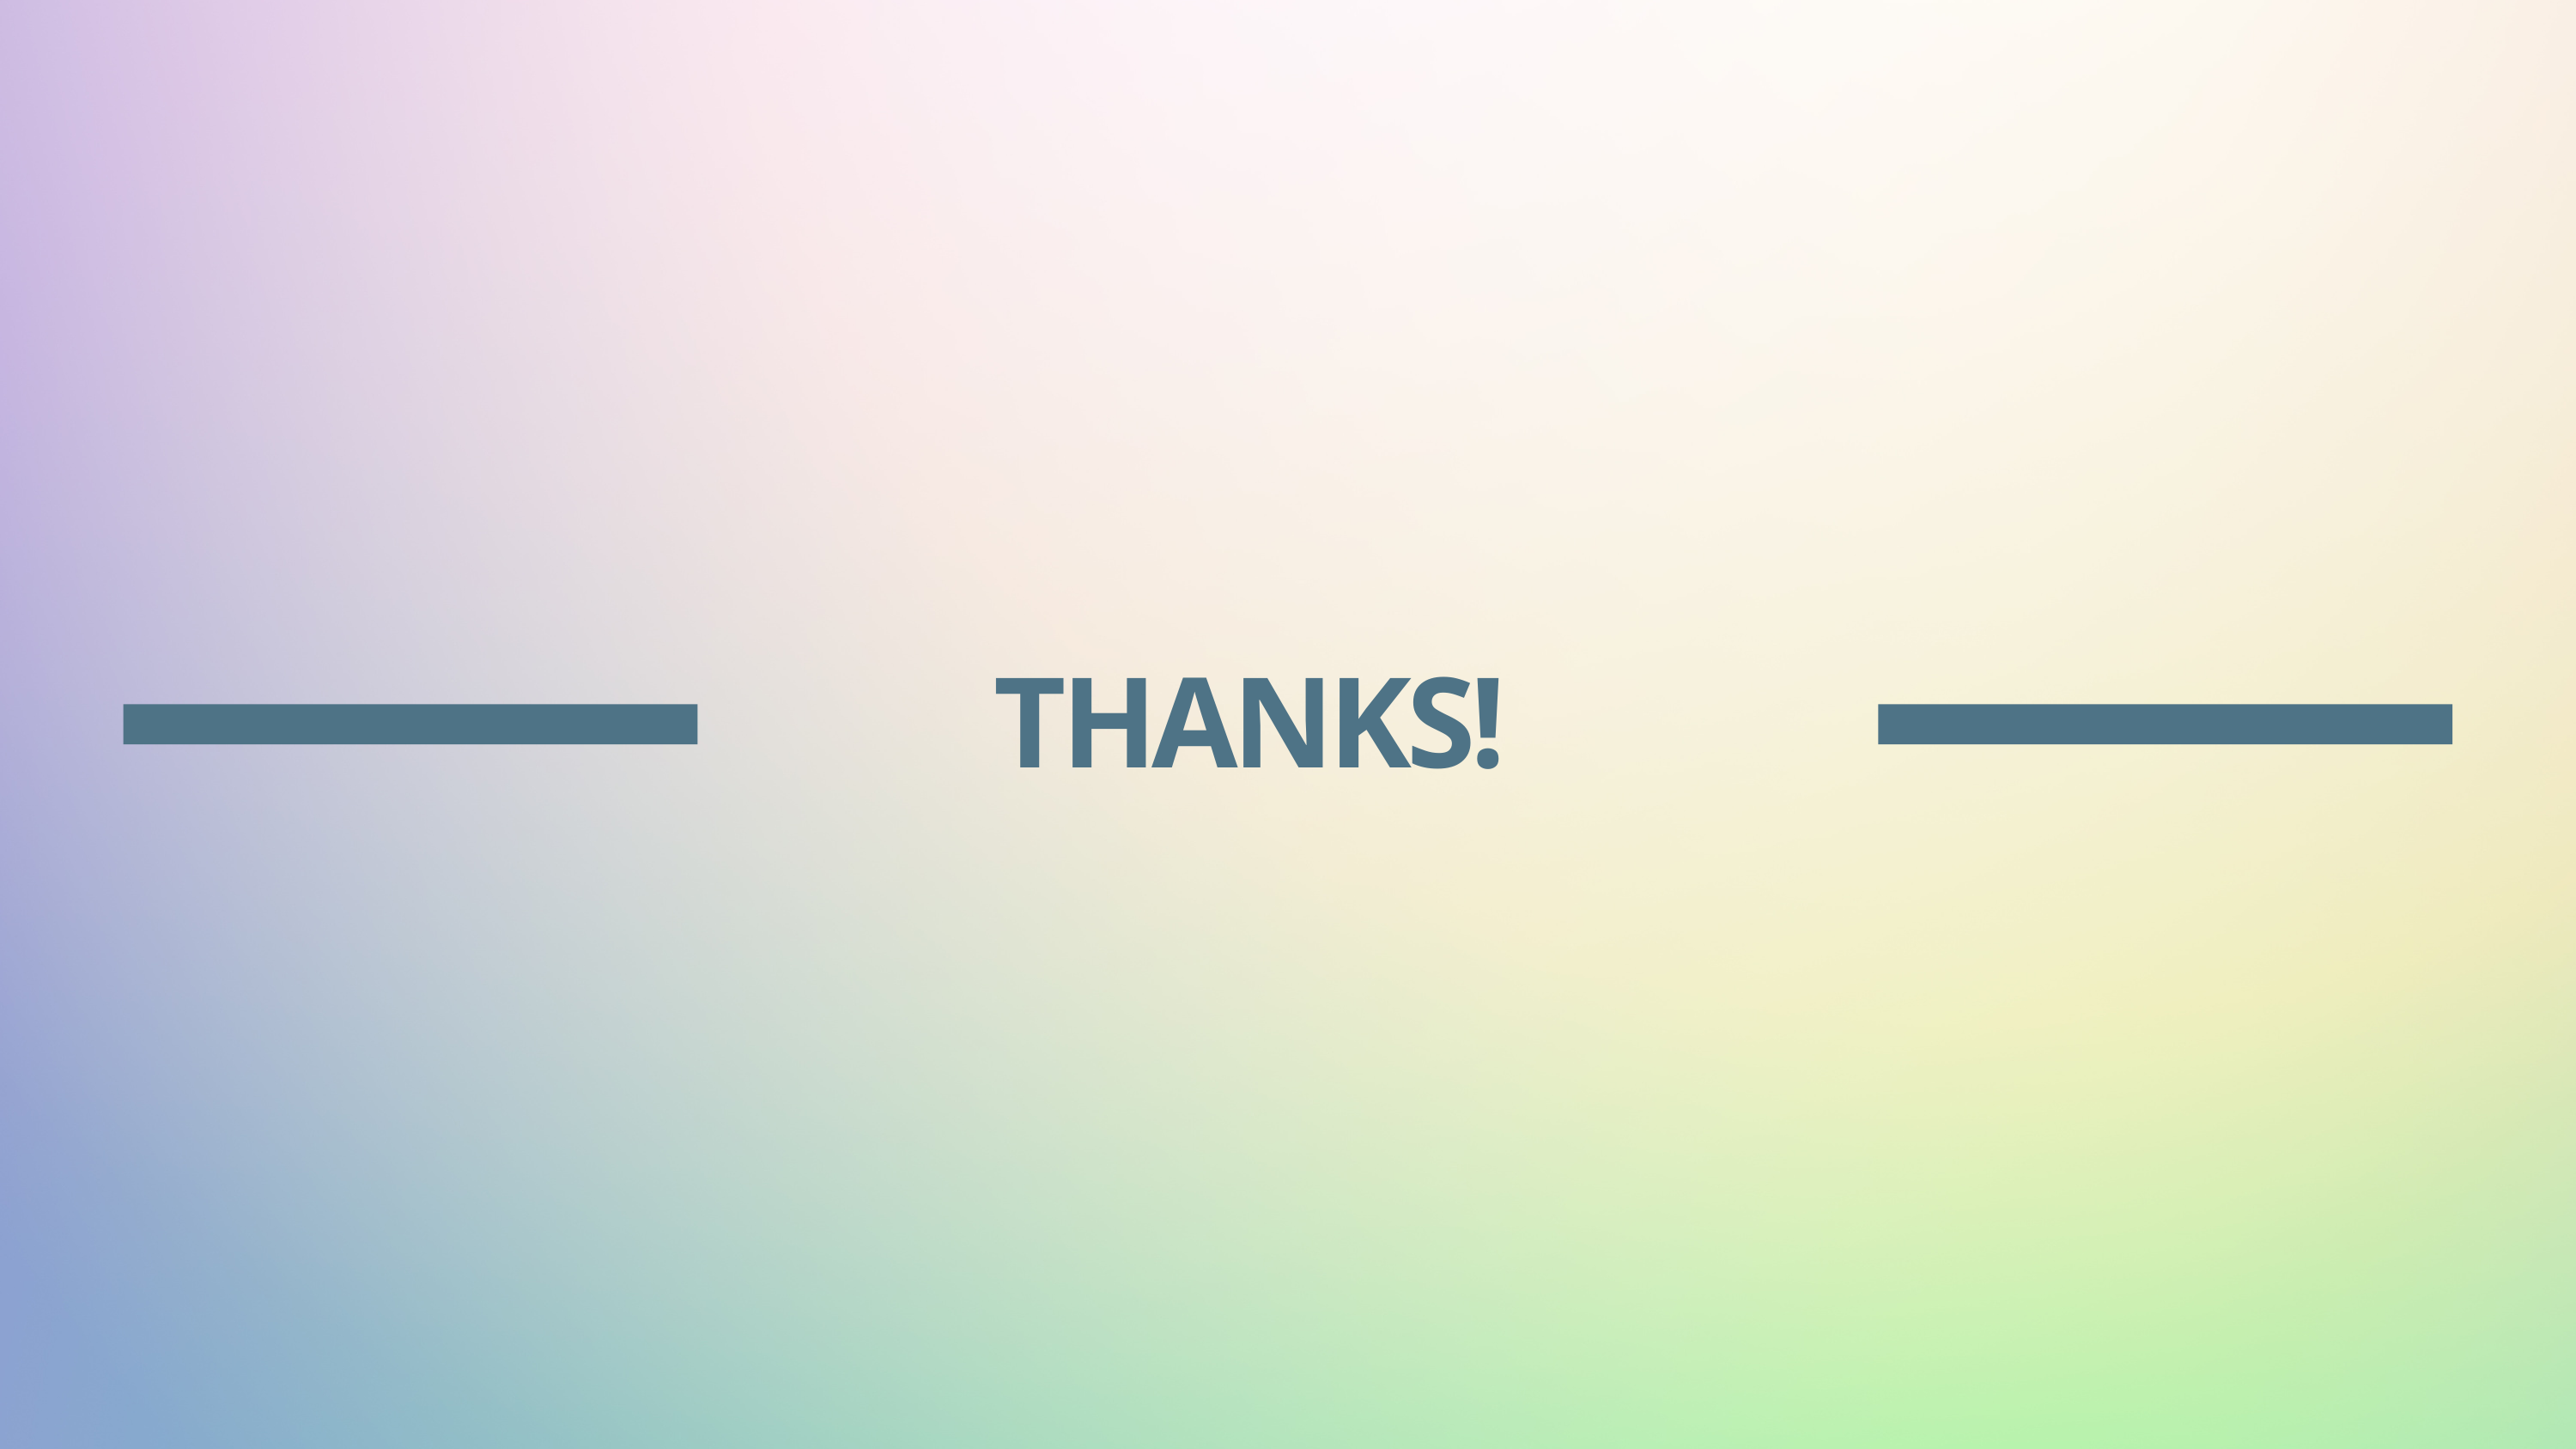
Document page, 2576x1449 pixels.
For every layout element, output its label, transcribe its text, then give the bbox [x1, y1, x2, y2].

text_box [1878, 704, 2453, 745]
title THANKS! [987, 640, 1589, 885]
text_box [123, 704, 698, 745]
text_box [0, 0, 2576, 1449]
